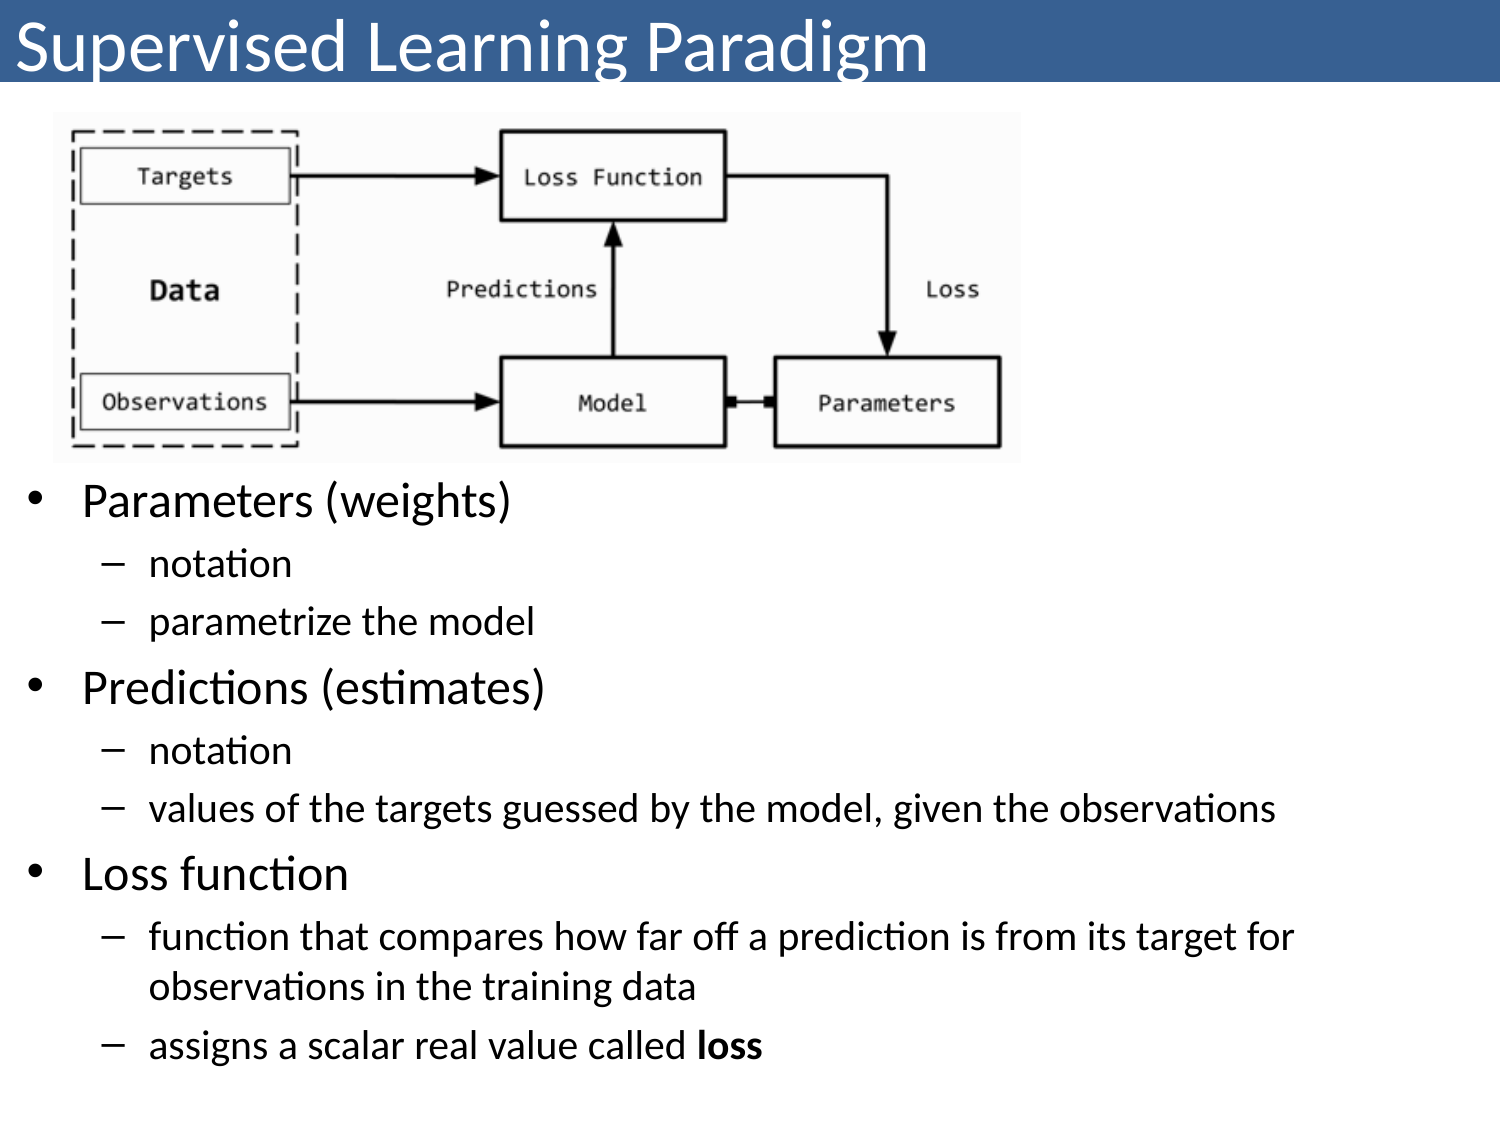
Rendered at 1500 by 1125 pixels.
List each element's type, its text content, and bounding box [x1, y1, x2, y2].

title Supervised Learning Paradigm [0, 0, 1500, 82]
picture [52, 112, 1021, 463]
